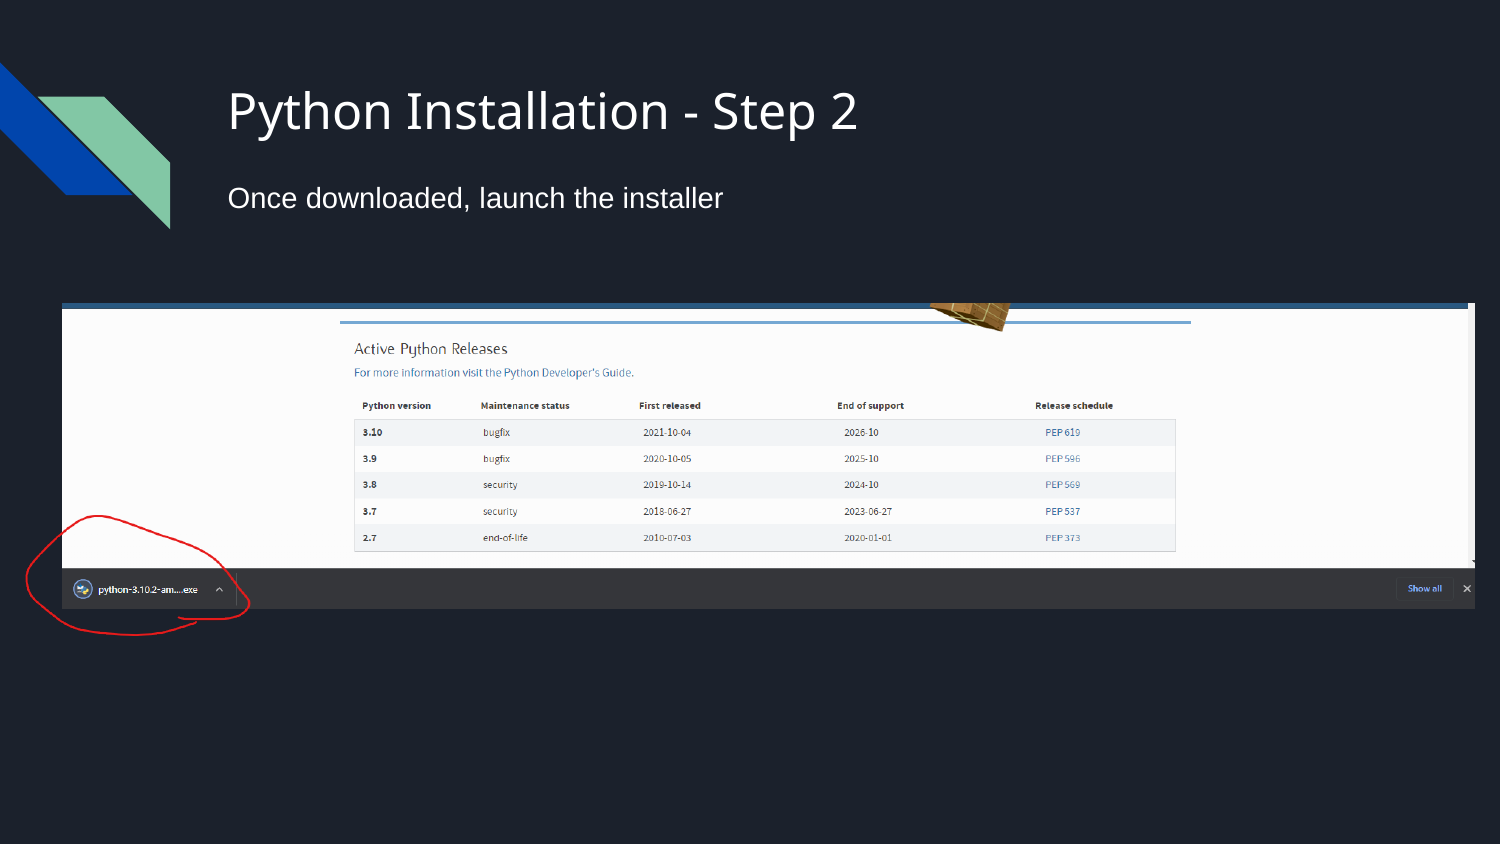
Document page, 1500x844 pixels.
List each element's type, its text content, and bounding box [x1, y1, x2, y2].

picture [24, 302, 1476, 638]
text_box Once downloaded, launch the installer [212, 164, 1363, 230]
title Python Installation - Step 2 [212, 64, 1368, 215]
